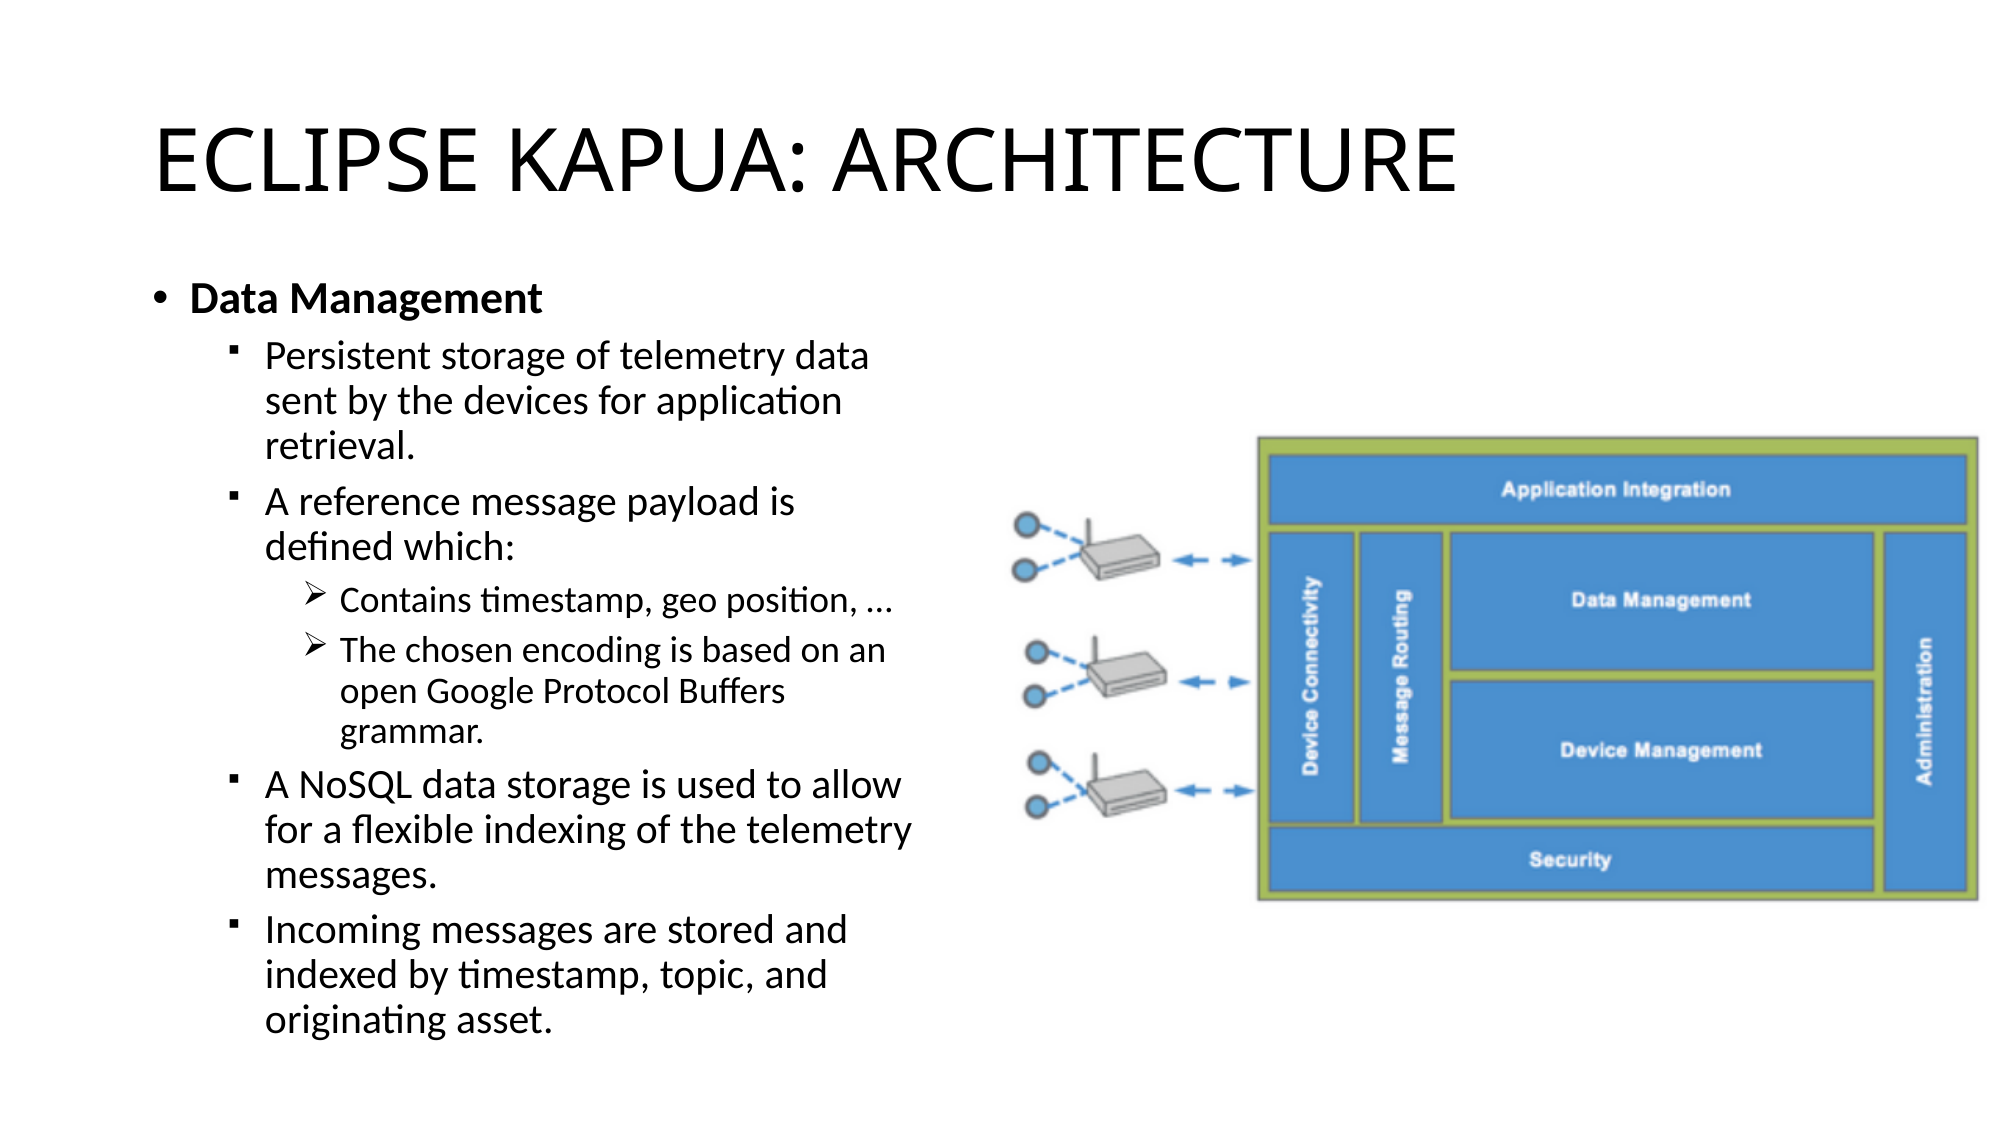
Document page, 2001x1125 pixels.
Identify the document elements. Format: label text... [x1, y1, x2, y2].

text_box Data Management Persistent storage of telemetry data sent by the devices for application retrieval. A reference message payload is defined which: Contains timestamp, geo position, … The chosen encoding is based on an open Google Protocol Buffers grammar. A NoSQL data storage is used to allow for a flexible indexing of the telemetry messages. Incoming messages are stored and indexed by timestamp, topic, and originating asset. [137, 267, 946, 1065]
title ECLIPSE KAPUA: ARCHITECTURE [137, 59, 1934, 267]
picture [993, 422, 1988, 912]
